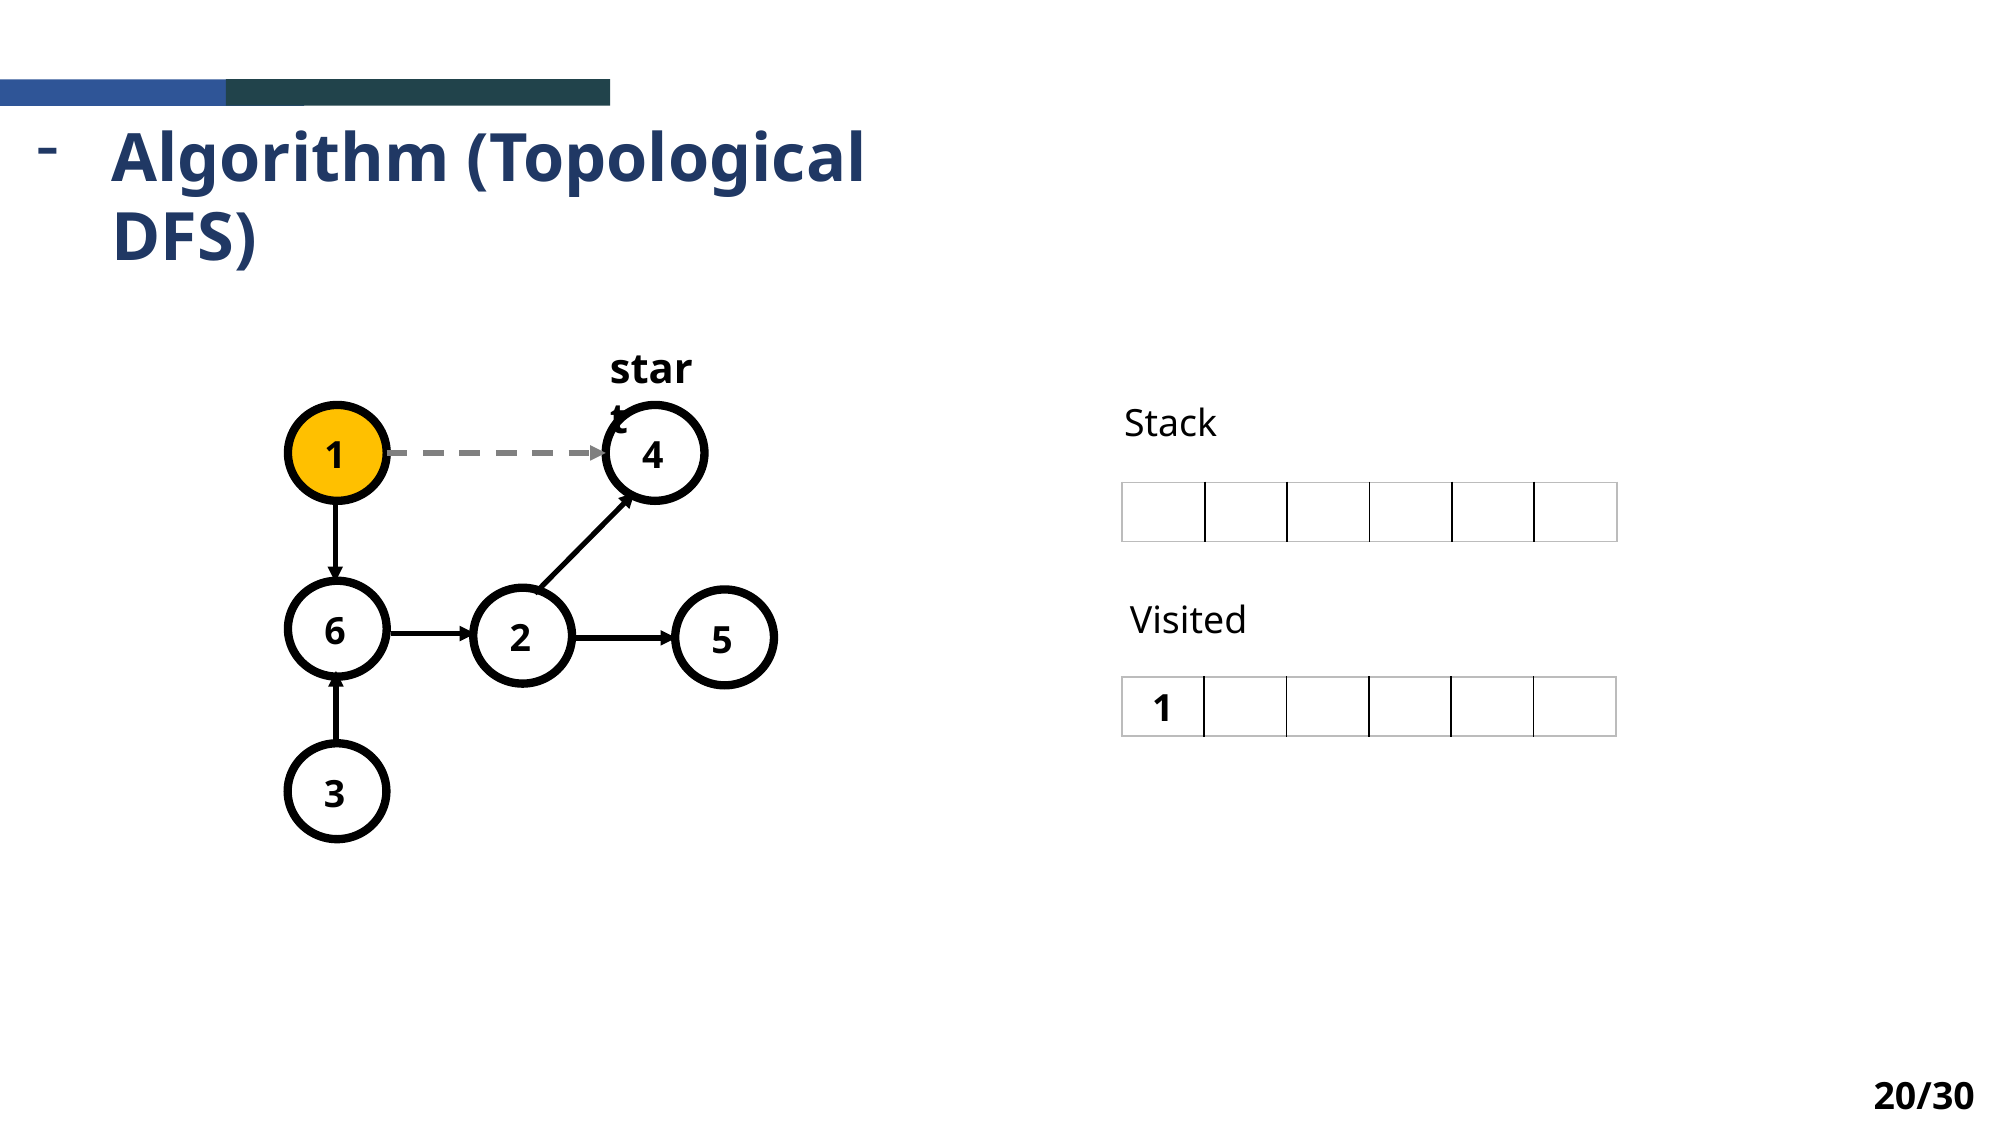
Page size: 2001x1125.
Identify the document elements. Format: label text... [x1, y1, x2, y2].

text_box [287, 743, 387, 840]
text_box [473, 587, 572, 684]
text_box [605, 404, 705, 501]
text_box start [595, 334, 722, 450]
text_box Algorithm (Topological DFS) [21, 106, 1026, 282]
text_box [675, 589, 774, 686]
table_header [1535, 483, 1616, 541]
table_header [1370, 483, 1451, 541]
table_header [1123, 483, 1204, 541]
table_header [1205, 678, 1286, 735]
table_header [1370, 678, 1450, 735]
table_header [1287, 678, 1368, 735]
text_box 20/30 [1858, 1064, 2000, 1125]
table_header [1206, 483, 1286, 541]
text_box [287, 404, 387, 501]
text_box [0, 79, 611, 106]
table_header 1 [1123, 678, 1203, 735]
table_header [1453, 483, 1533, 541]
table_header [1534, 678, 1615, 735]
table_header [1288, 483, 1369, 541]
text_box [287, 580, 387, 677]
text_box Stack [1109, 391, 1527, 452]
table_header [1452, 678, 1533, 735]
text_box Visited [1115, 588, 1533, 649]
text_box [534, 492, 635, 594]
